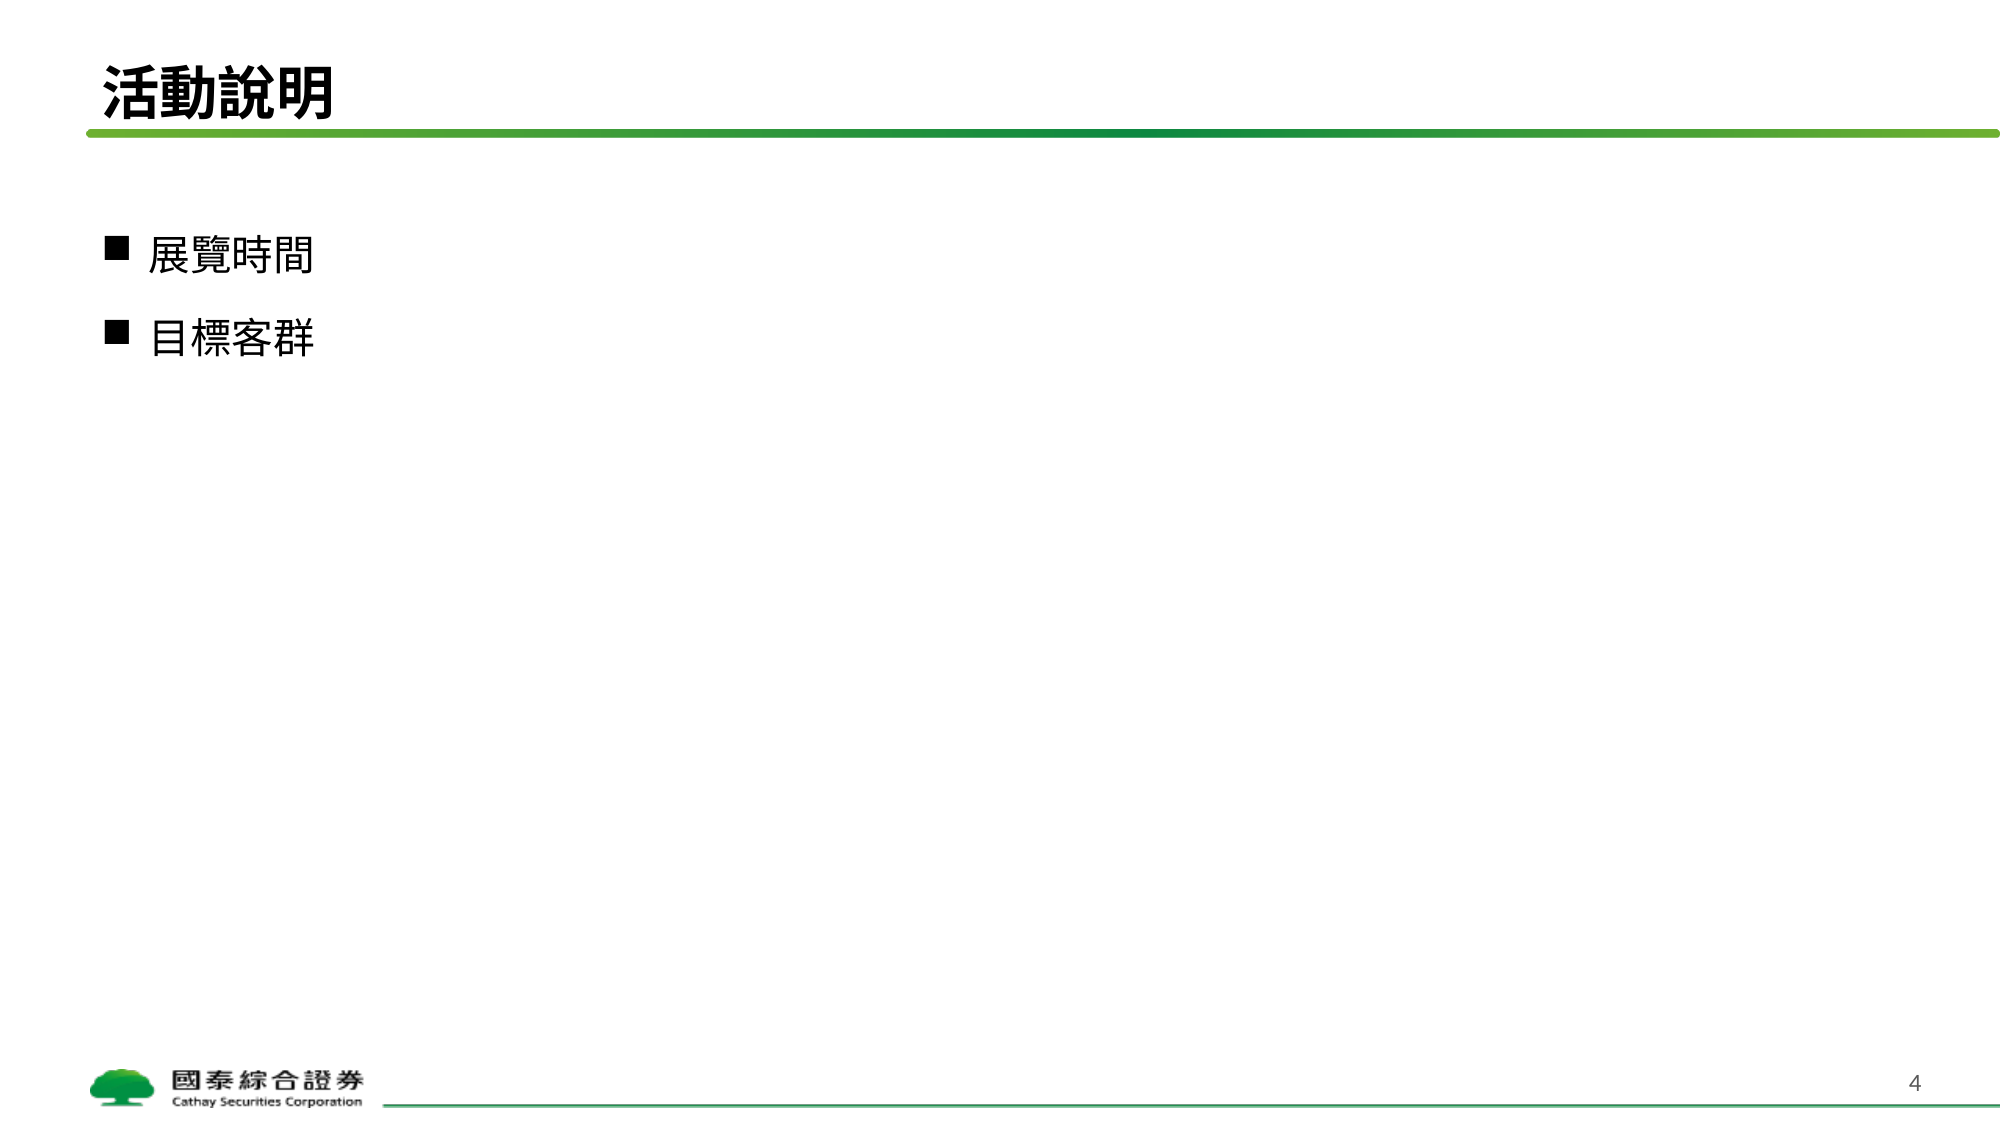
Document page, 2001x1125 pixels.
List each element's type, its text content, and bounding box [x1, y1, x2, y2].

picture [1914, 129, 2000, 138]
title 活動說明 [86, 45, 1914, 138]
picture [90, 1069, 2000, 1108]
slide_number 4 [1893, 1058, 2000, 1106]
list 展覽時間 目標客群 [86, 196, 811, 1005]
